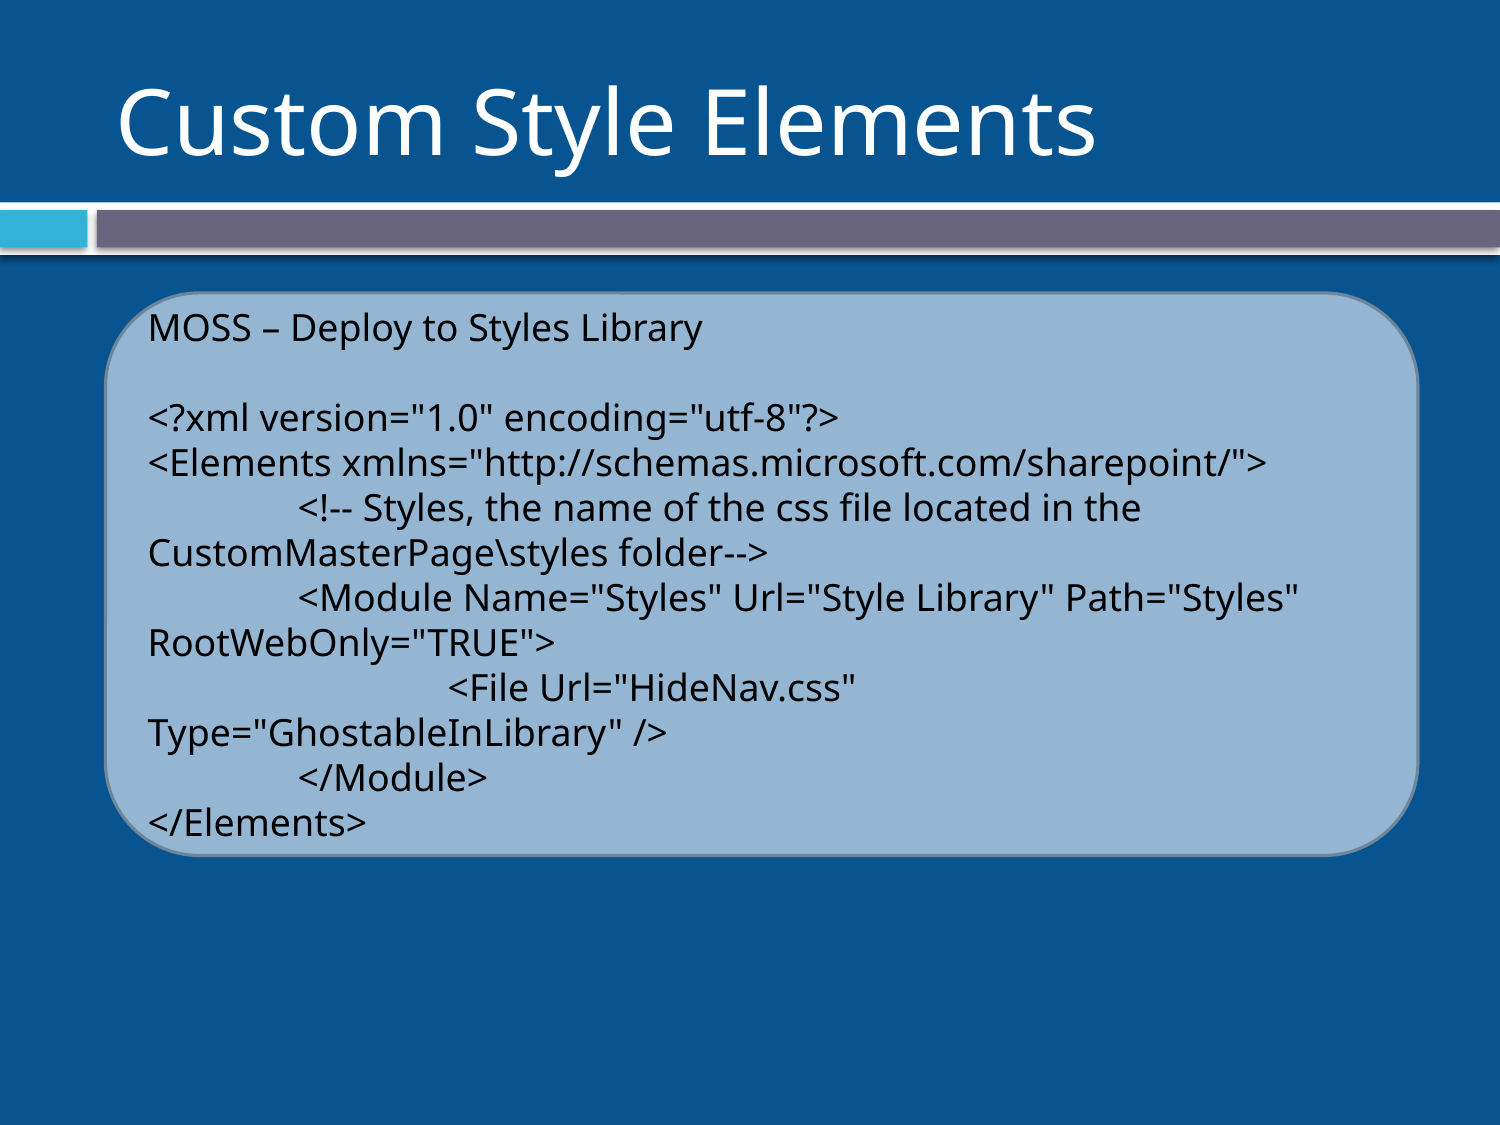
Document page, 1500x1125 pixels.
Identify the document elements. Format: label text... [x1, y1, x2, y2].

text_box MOSS – Deploy to Styles Library <?xml version="1.0" encoding="utf-8"?> <Elements xmlns="http://schemas.microsoft.com/sharepoint/"> <!-- Styles, the name of the css file located in the CustomMasterPage\styles folder--> <Module Name="Styles" Url="Style Library" Path="Styles" RootWebOnly="TRUE"> <File Url="HideNav.css" Type="GhostableInLibrary" /> </Module> </Elements> [103, 291, 1420, 858]
title Custom Style Elements [100, 37, 1438, 200]
